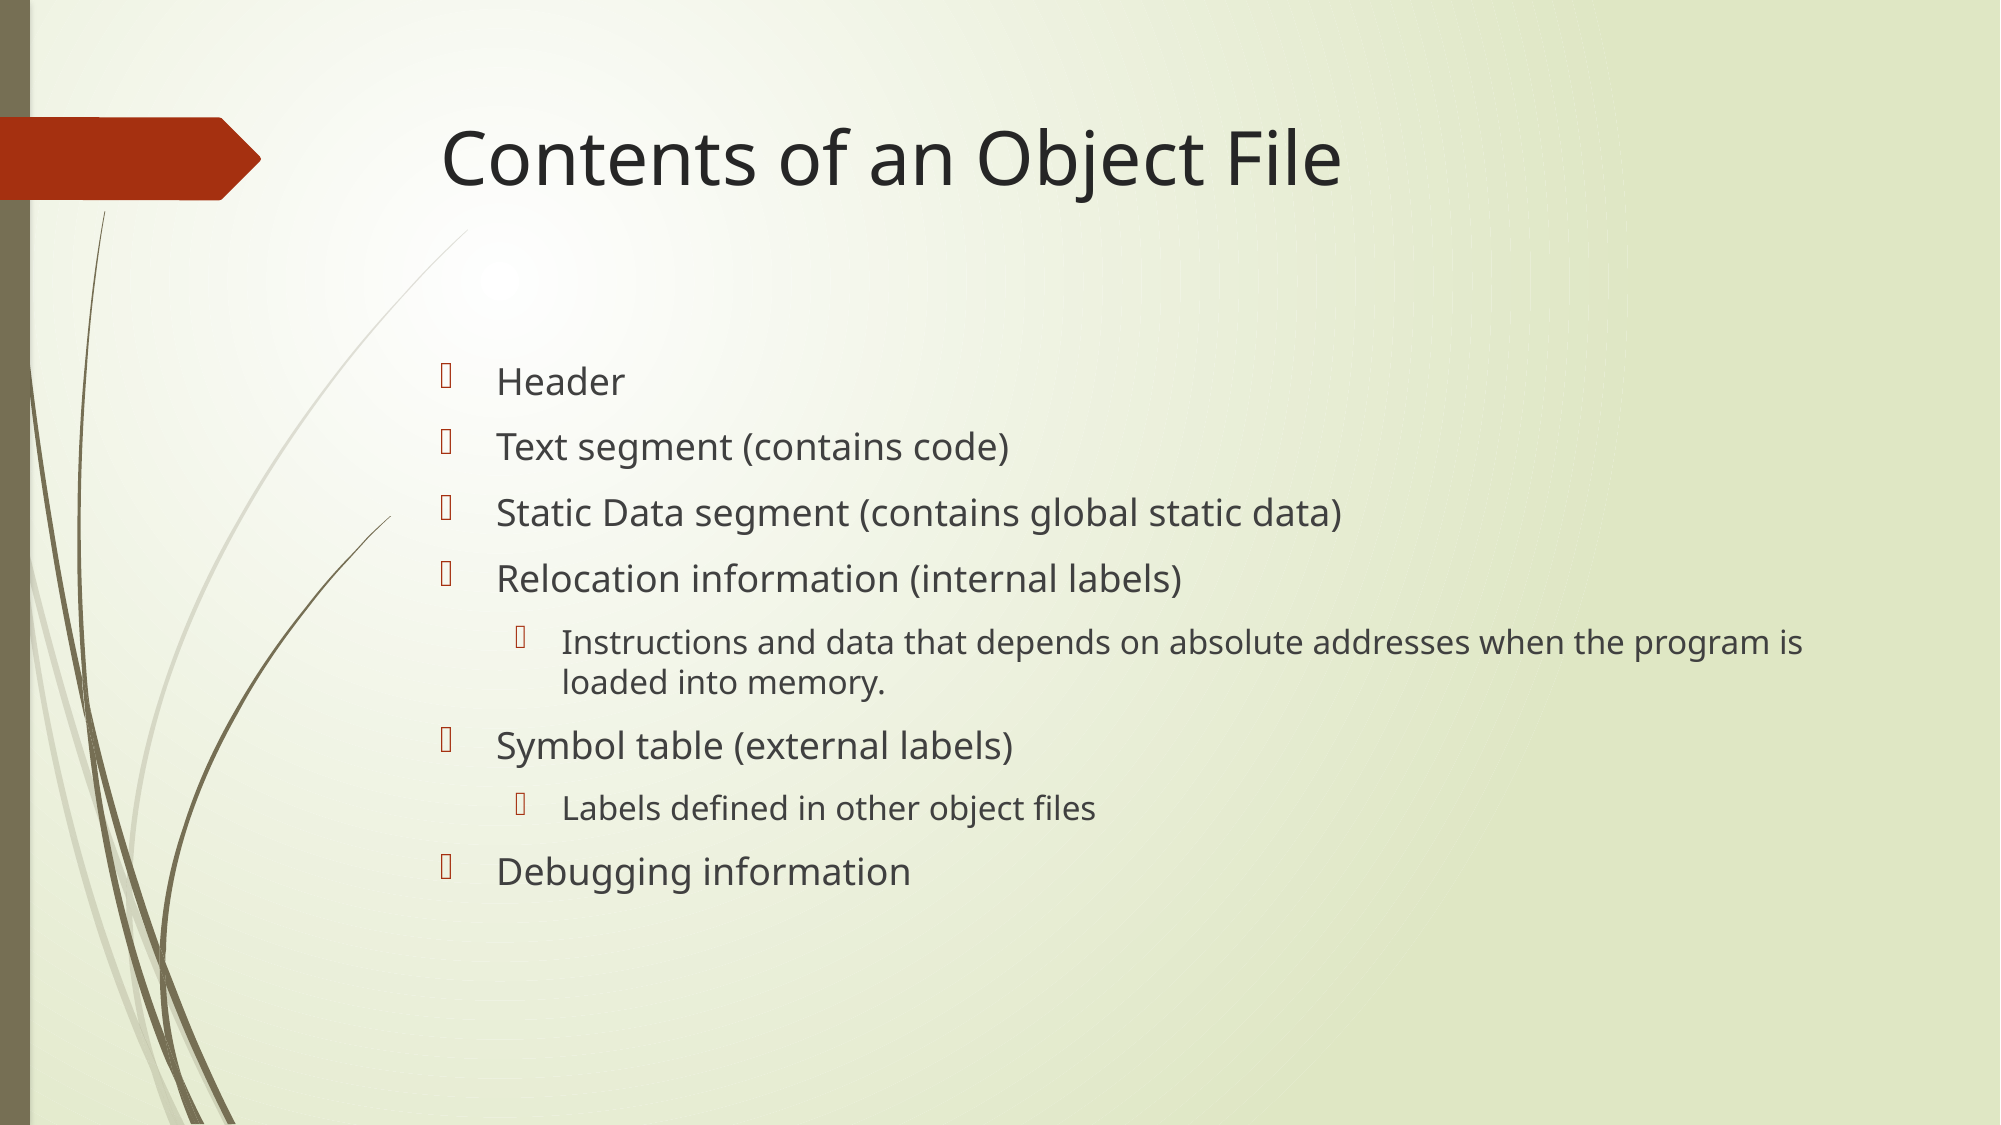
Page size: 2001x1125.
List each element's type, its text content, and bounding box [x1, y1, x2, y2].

list Header Text segment (contains code) Static Data segment (contains global static data) Relocation information (internal labels) Instructions and data that depends on absolute addresses when the program is loaded into memory. Symbol table (external labels) Labels defined in other object files Debugging information [424, 350, 1888, 970]
title Contents of an Object File [425, 102, 1888, 313]
